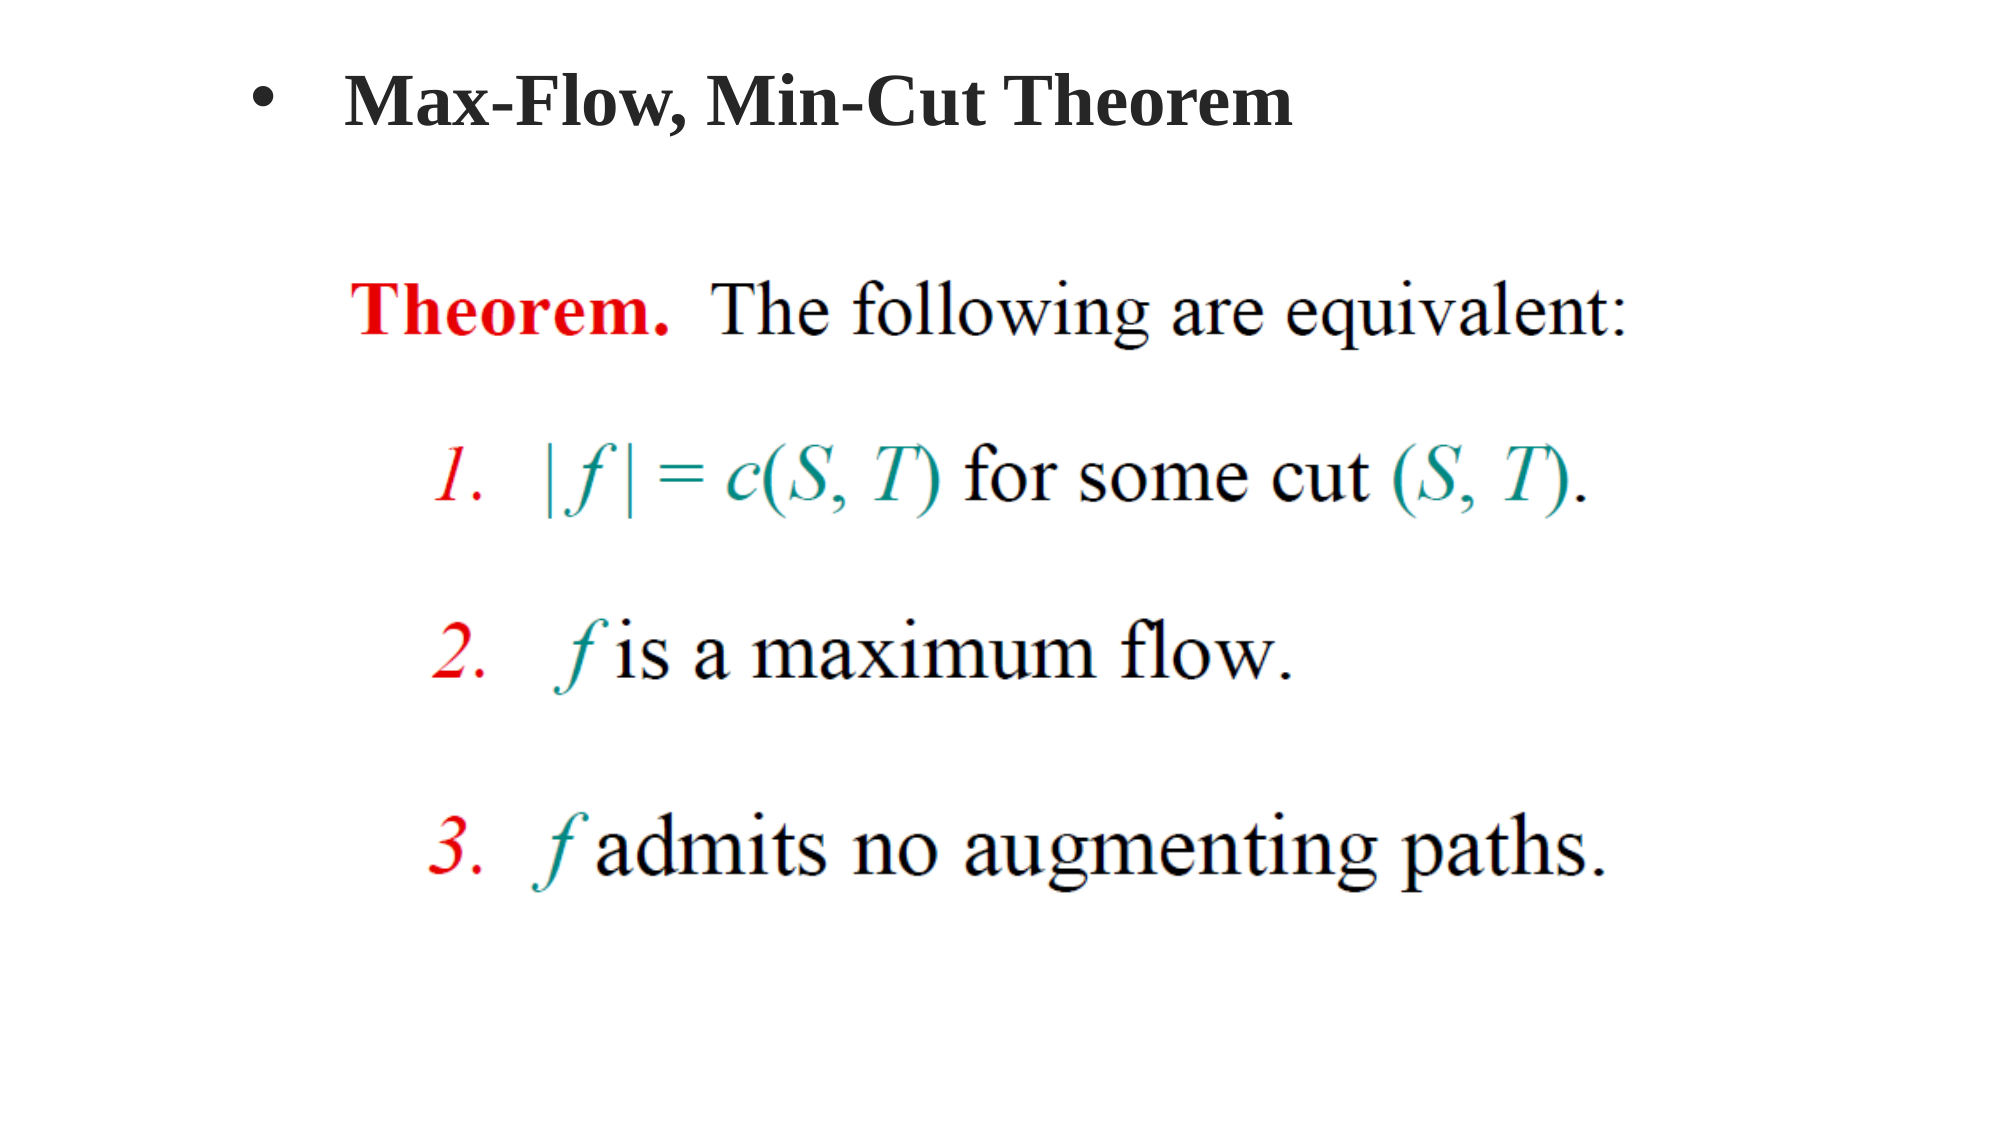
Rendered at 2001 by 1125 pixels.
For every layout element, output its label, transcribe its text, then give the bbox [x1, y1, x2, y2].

picture [421, 798, 1615, 908]
title Max-Flow, Min-Cut Theorem [235, 38, 1615, 152]
picture [432, 429, 1603, 528]
picture [423, 612, 1331, 705]
picture [338, 255, 1645, 355]
